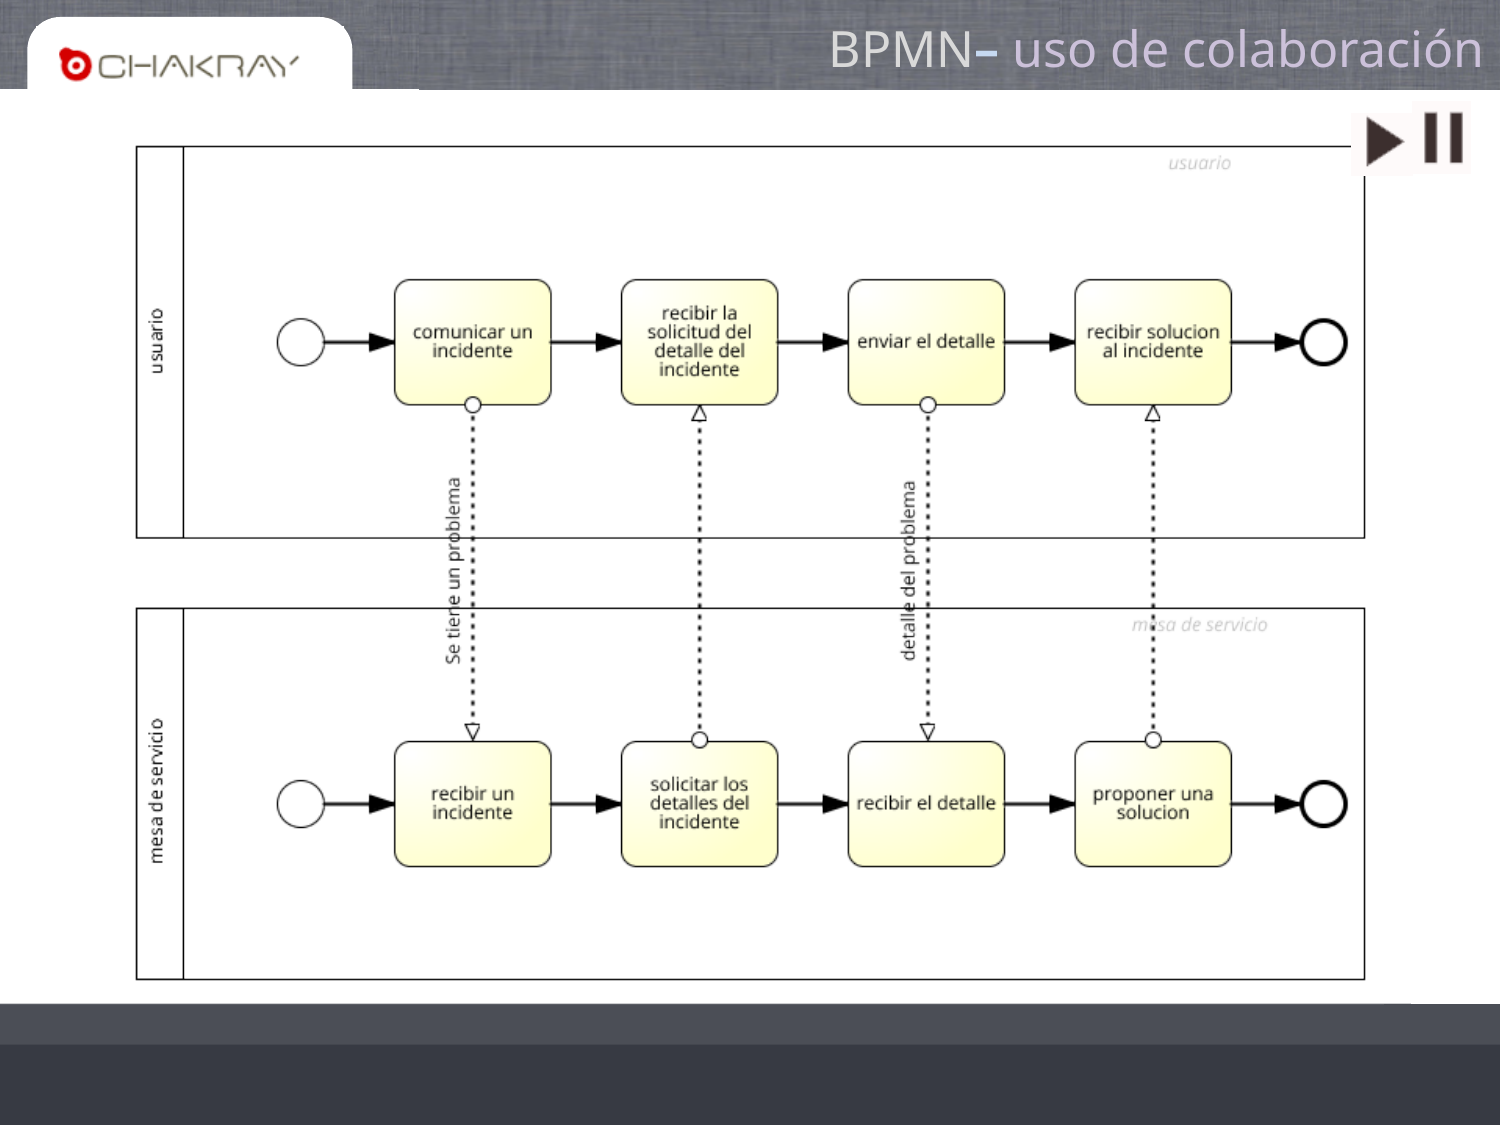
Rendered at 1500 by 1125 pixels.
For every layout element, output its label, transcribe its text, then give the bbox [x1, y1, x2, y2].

text_box BPMN– uso de colaboración [372, 11, 1500, 84]
picture [0, 0, 1500, 1125]
